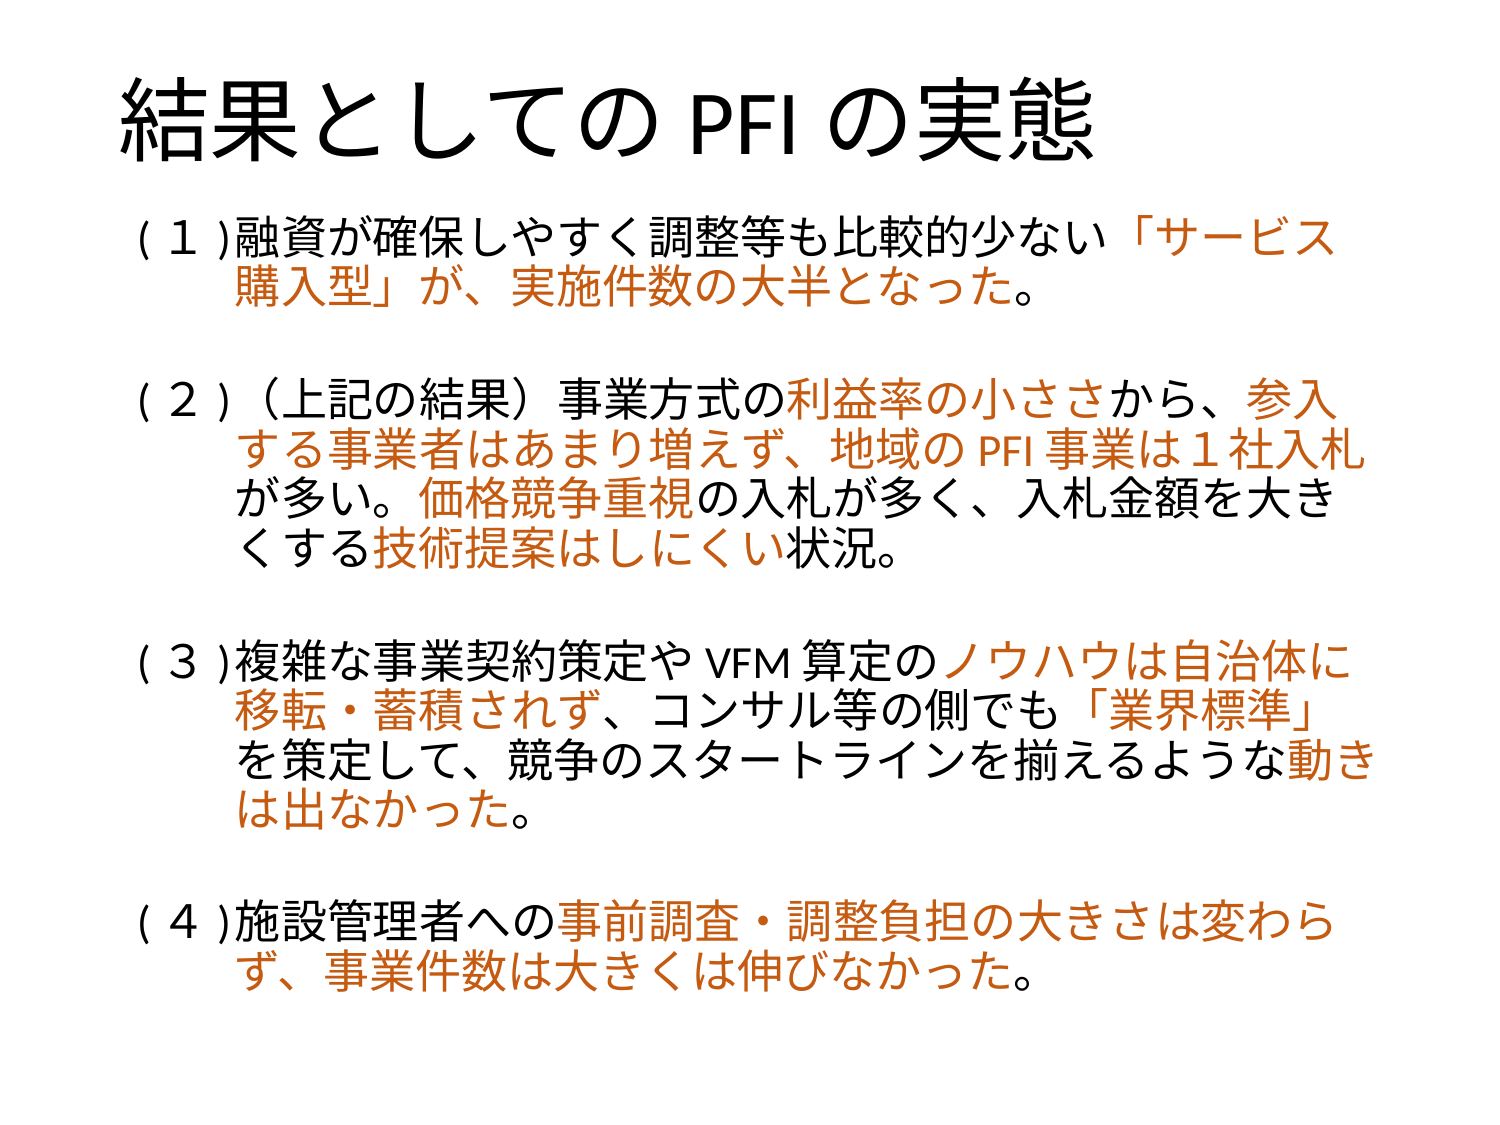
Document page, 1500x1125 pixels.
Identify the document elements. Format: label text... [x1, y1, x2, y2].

list (１) 融資が確保しやすく調整等も比較的少ない「サービス購入型」が、実施件数の大半となった。 (２) （上記の結果）事業方式の利益率の小ささから、参入する事業者はあまり増えず、地域のPFI事業は１社入札が多い。価格競争重視の入札が多く、入札金額を大きくする技術提案はしにくい状況。 (３) 複雑な事業契約策定やVFM算定のノウハウは自治体に移転・蓄積されず、コンサル等の側でも「業界標準」を策定して、競争のスタートラインを揃えるような動きは出なかった。 (４) 施設管理者への事前調査・調整負担の大きさは変わらず、事業件数は大きくは伸びなかった。 [103, 207, 1397, 1014]
title 結果としてのPFIの実態 [103, 42, 1397, 207]
